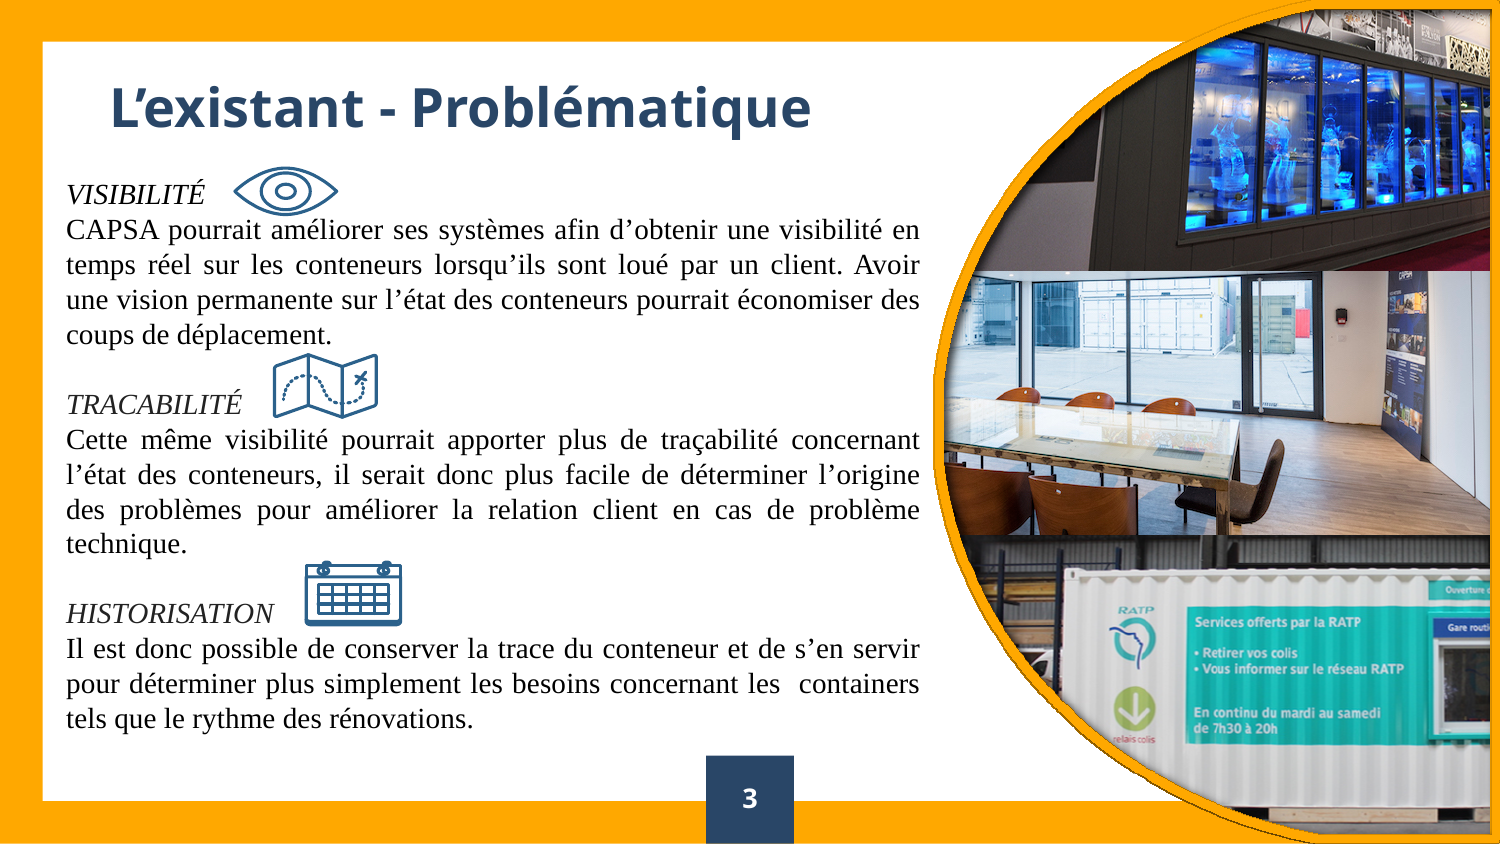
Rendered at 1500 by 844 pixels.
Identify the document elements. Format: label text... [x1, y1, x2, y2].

text_box VISIBILITÉ CAPSA pourrait améliorer ses systèmes afin d’obtenir une visibilité en temps réel sur les conteneurs lorsqu’ils sont loué par un client. Avoir une vision permanente sur l’état des conteneurs pourrait économiser des coups de déplacement. TRACABILITÉ Cette même visibilité pourrait apporter plus de traçabilité concernant l’état des conteneurs, il serait donc plus facile de déterminer l’origine des problèmes pour améliorer la relation client en cas de problème technique. HISTORISATION Il est donc possible de conserver la trace du conteneur et de s’en servir pour déterminer plus simplement les besoins concernant les containers tels que le rythme des rénovations. [51, 167, 928, 742]
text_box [274, 354, 377, 418]
slide_number 3 [705, 755, 794, 844]
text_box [234, 167, 337, 215]
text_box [305, 561, 401, 625]
picture [933, 0, 1500, 844]
title L’existant - Problématique [51, 59, 871, 154]
